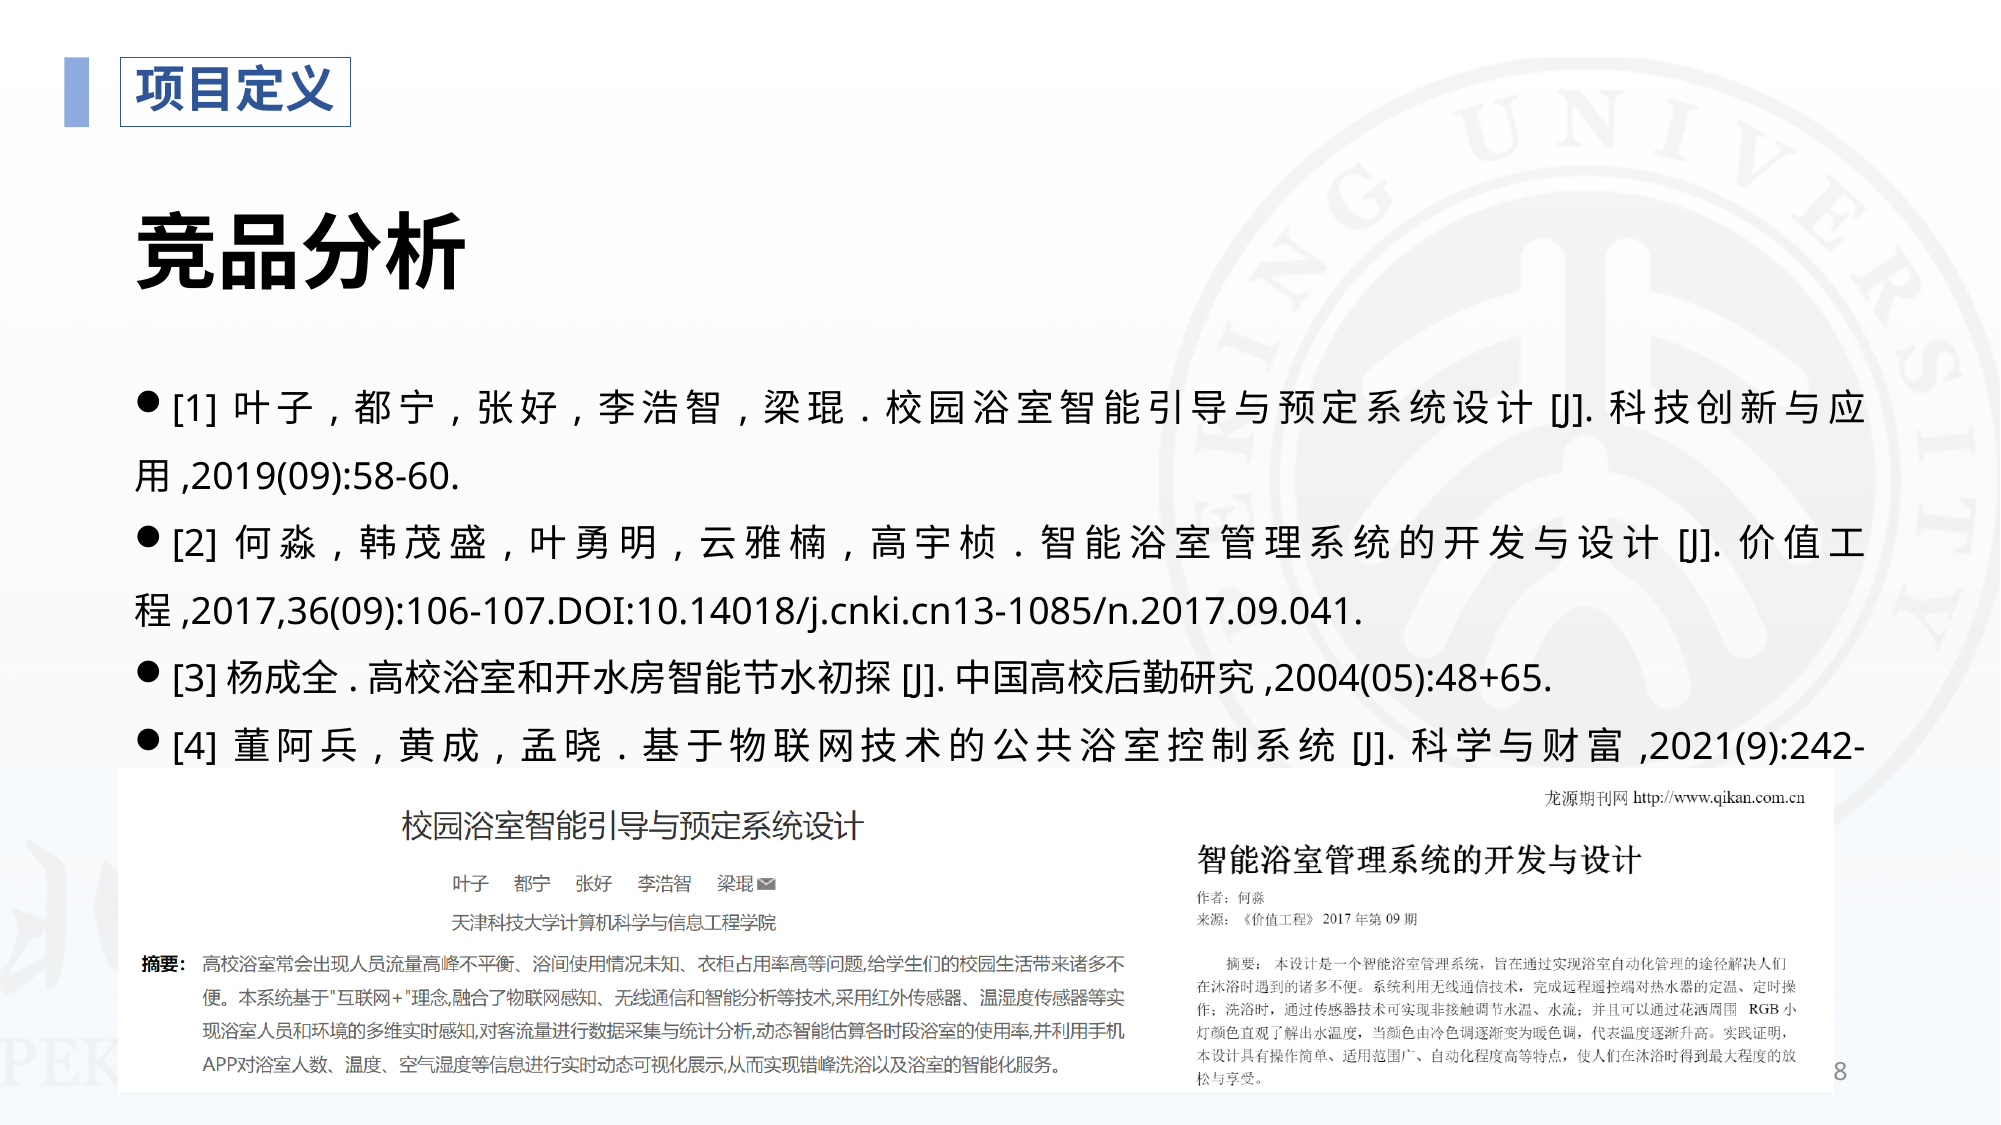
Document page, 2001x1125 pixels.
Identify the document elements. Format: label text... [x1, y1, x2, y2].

slide_number 8 [1412, 1042, 1863, 1103]
title 竞品分析 [119, 203, 1881, 296]
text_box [117, 768, 1834, 1093]
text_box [64, 57, 352, 128]
list [1]叶子,都宁,张好,李浩智,梁琨.校园浴室智能引导与预定系统设计[J].科技创新与应用,2019(09):58-60. [2]何淼,韩茂盛,叶勇明,云雅楠,高宇桢.智能浴室管理系统的开发与设计[J].价值工程,2017,36(09):106-107.DOI:10.14018/j.cnki.cn13-1085/n.2017.09.041. [3]杨成全.高校浴室和开水房智能节水初探[J].中国高校后勤研究,2004(05):48+65. [4]董阿兵,黄成,孟晓.基于物联网技术的公共浴室控制系统[J].科学与财富,2021(9):242-243.DOI:10.12293/j.issn.1671-2226.2021.09.178. [119, 354, 1881, 988]
